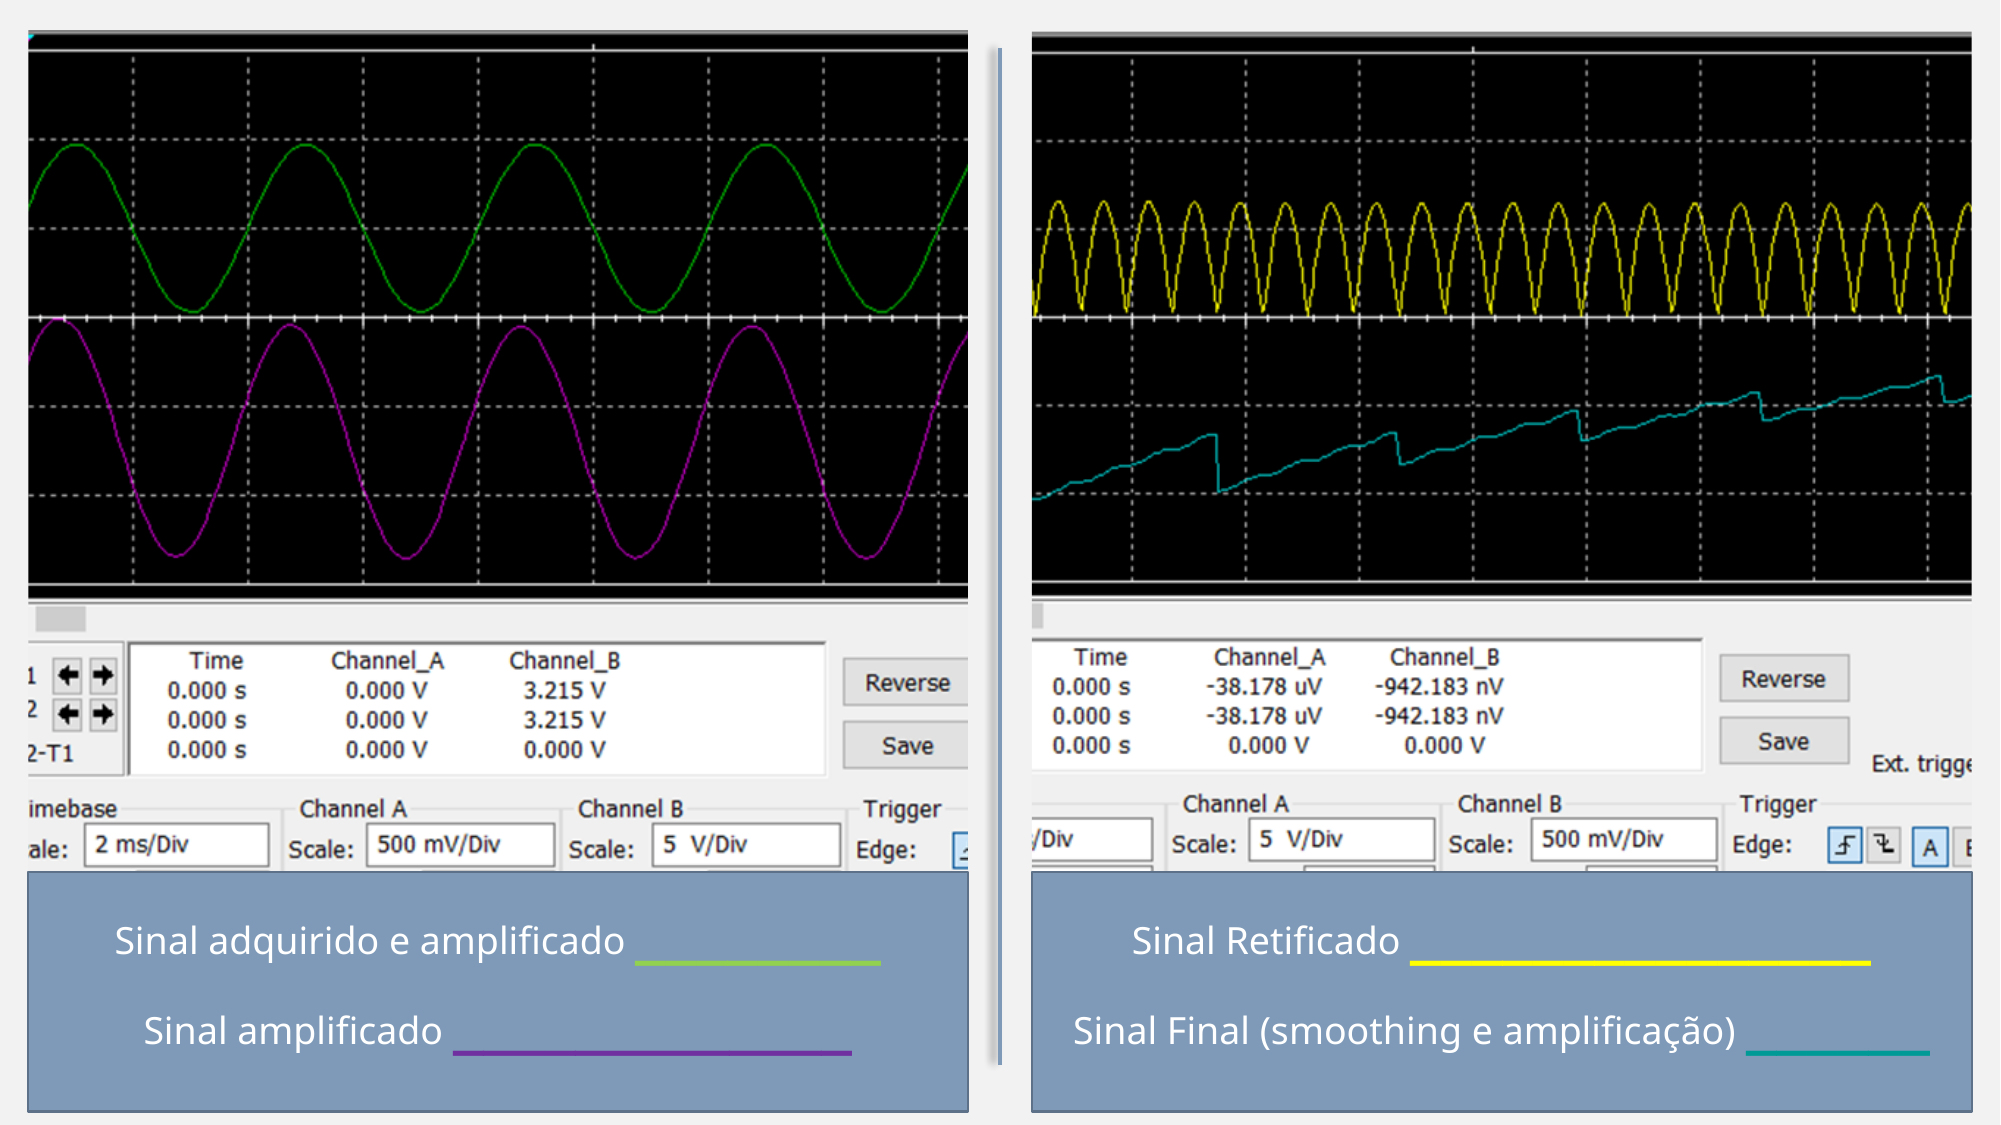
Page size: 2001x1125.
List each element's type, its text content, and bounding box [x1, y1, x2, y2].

text_box Sinal Retificado _______________ Sinal Final (smoothing e amplificação) ______ [1031, 871, 1973, 1113]
picture [1031, 30, 1972, 983]
picture [28, 30, 969, 983]
text_box Sinal adquirido e amplificado ________ Sinal amplificado _____________ [27, 871, 969, 1113]
